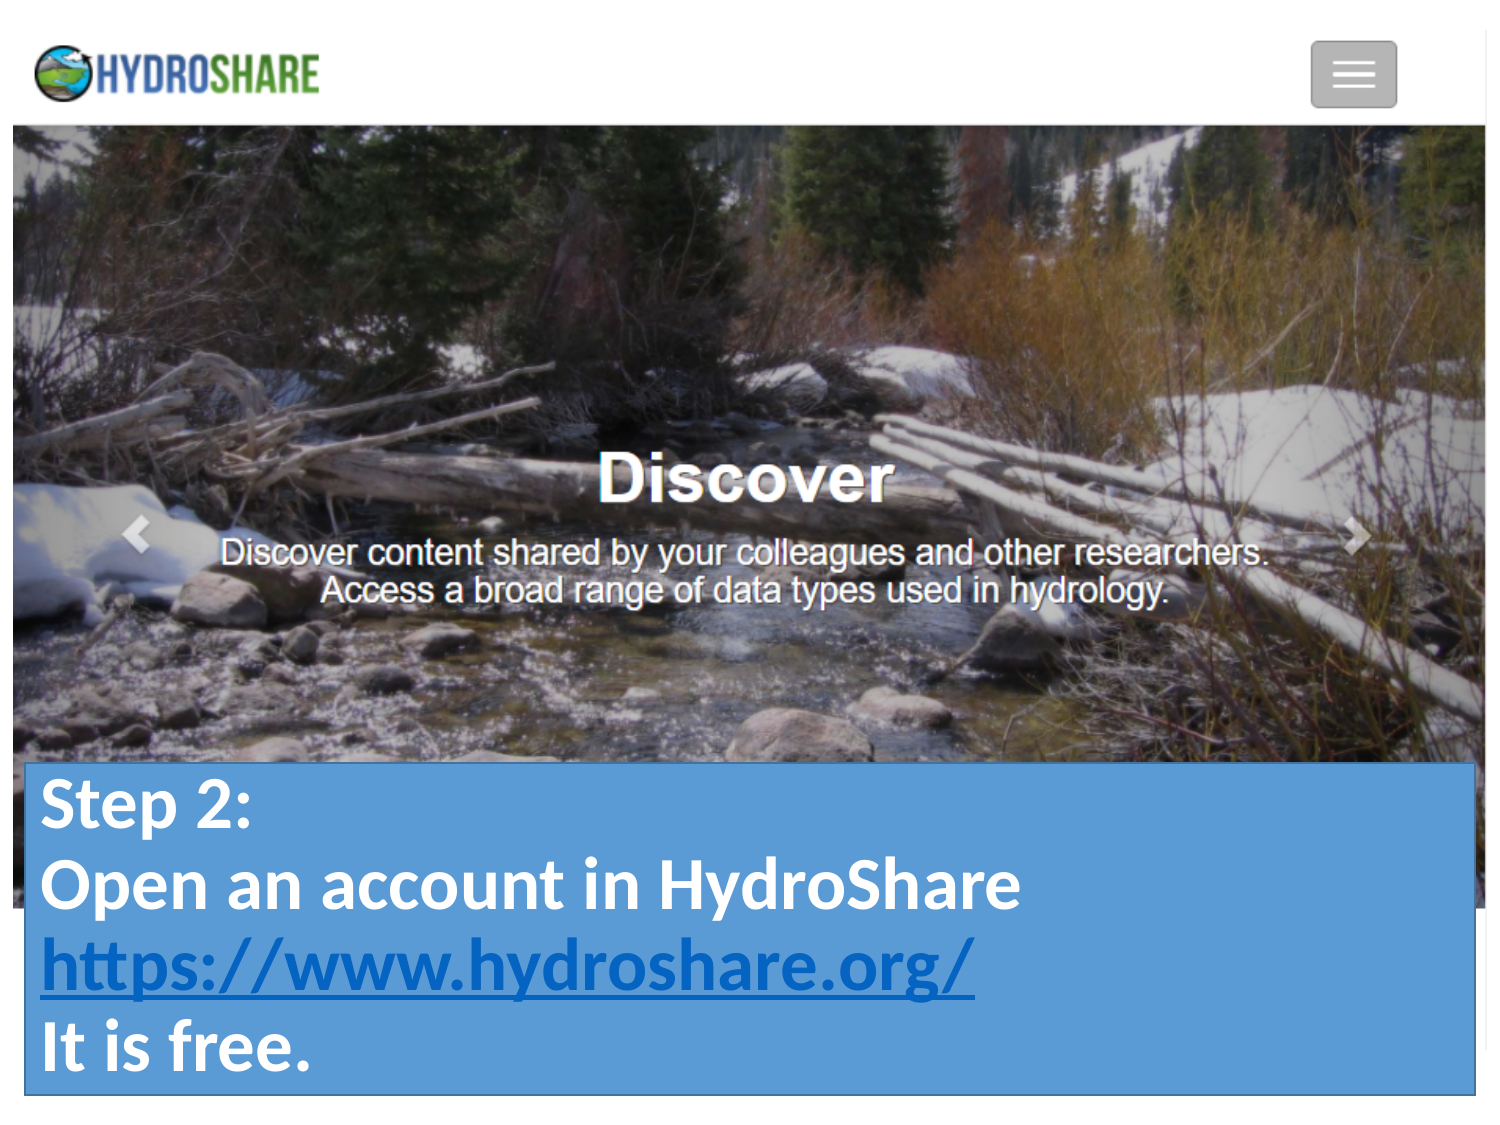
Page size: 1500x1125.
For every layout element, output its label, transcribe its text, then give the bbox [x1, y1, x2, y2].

picture [13, 30, 1487, 1050]
title Step 2: Open an account in HydroShare https://www.hydroshare.org/ It is free. [24, 1050, 1476, 1096]
